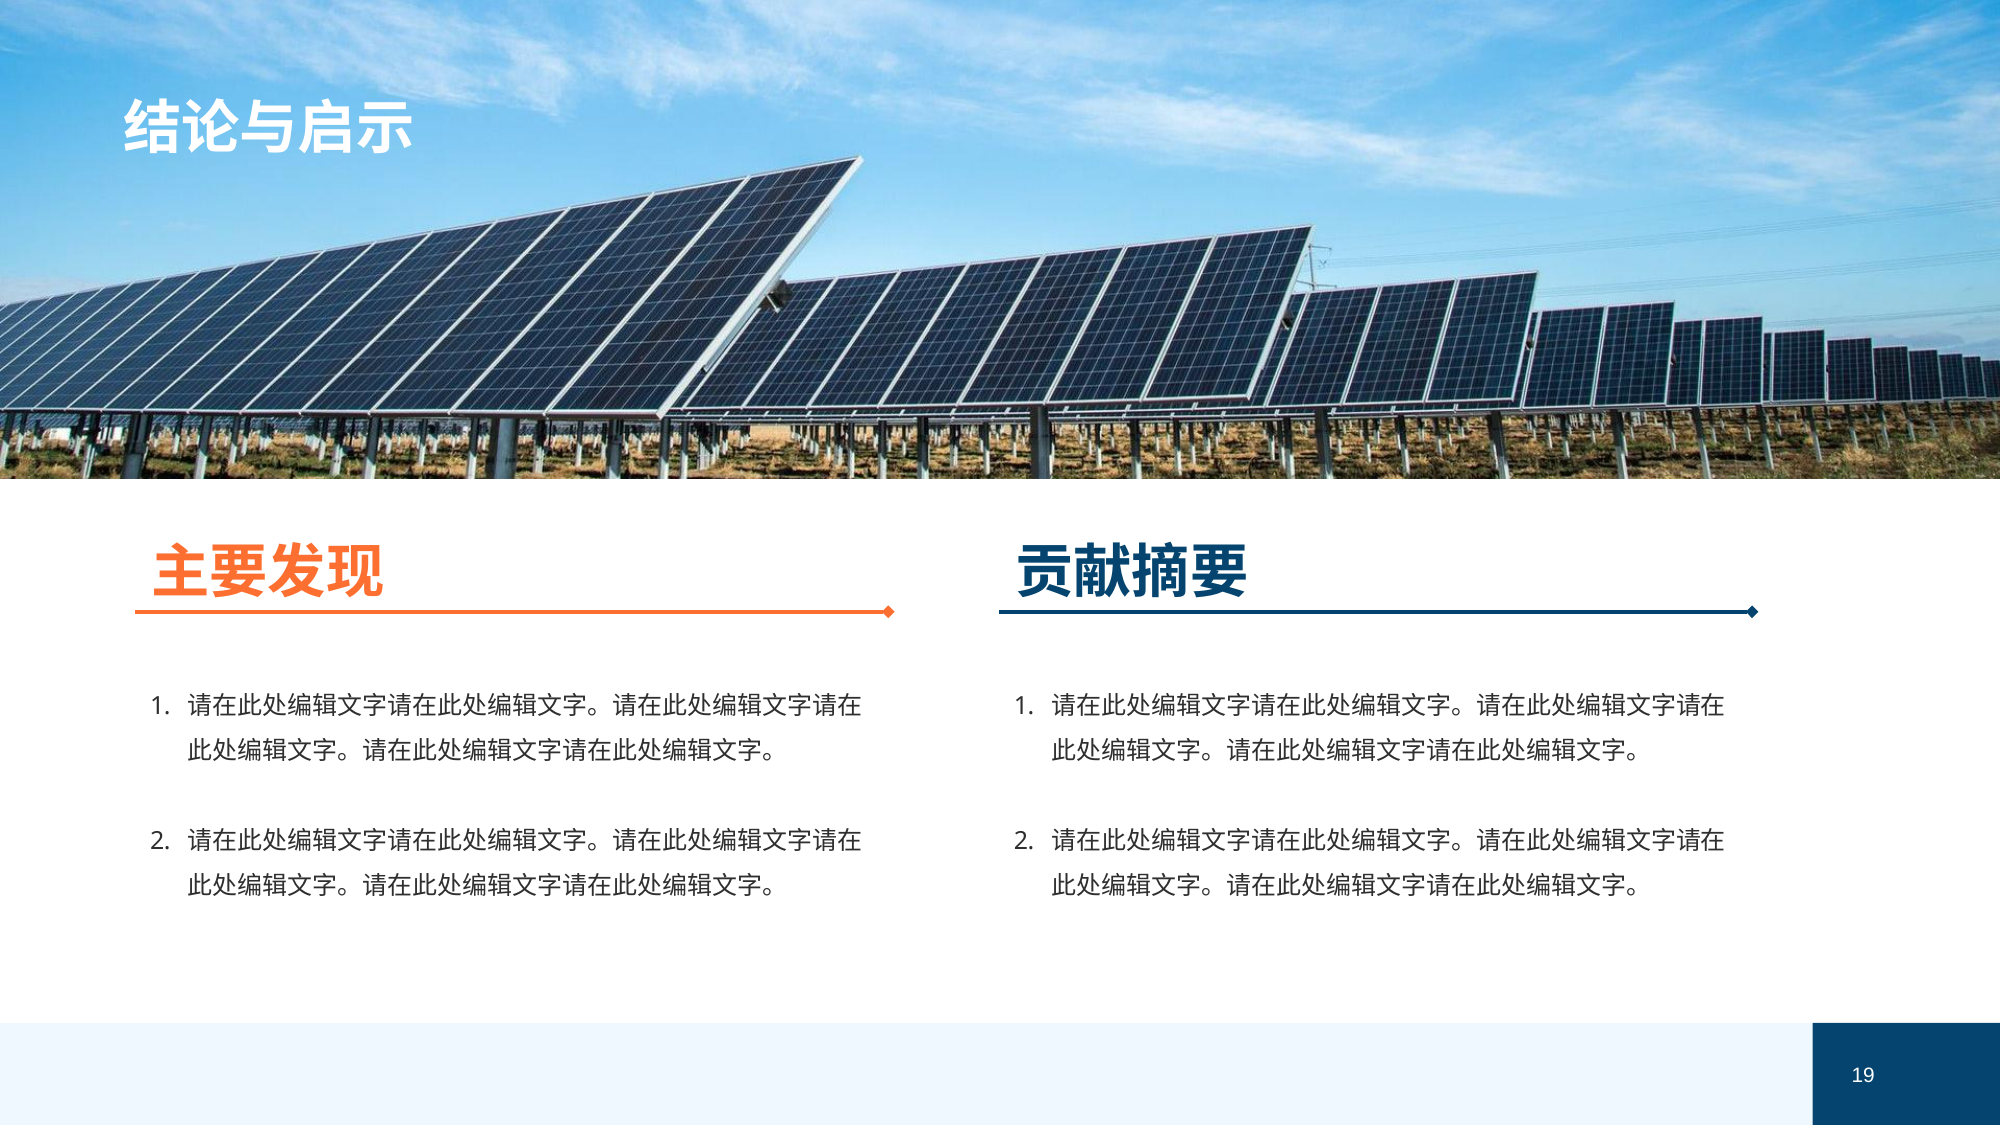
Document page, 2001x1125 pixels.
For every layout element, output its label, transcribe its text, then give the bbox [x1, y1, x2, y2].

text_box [0, 0, 2000, 950]
slide_number 19 [1452, 1056, 1890, 1092]
